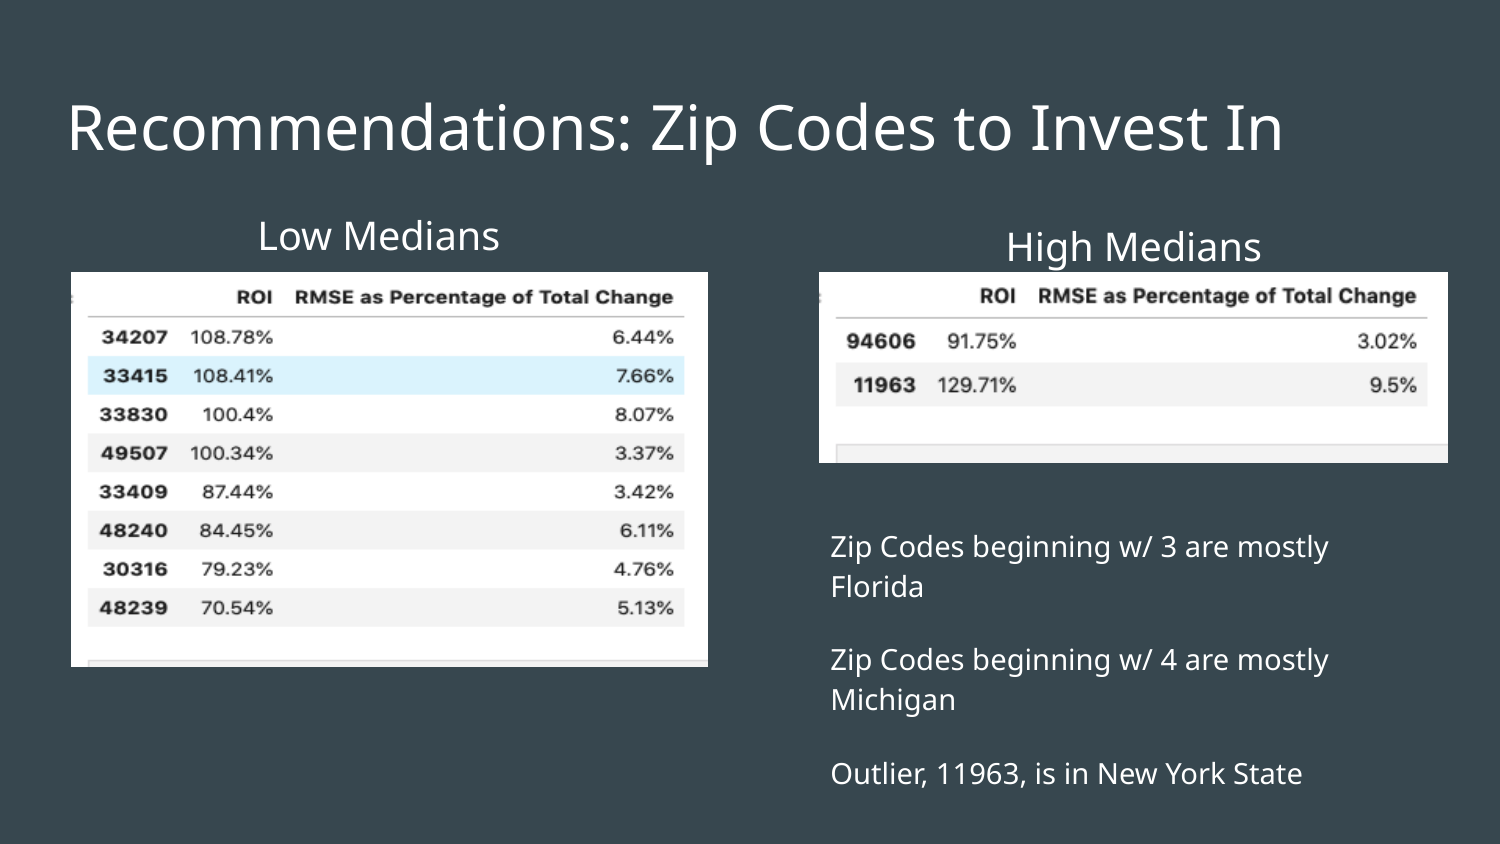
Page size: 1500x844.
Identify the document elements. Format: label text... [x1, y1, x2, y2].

title Recommendations: Zip Codes to Invest In [51, 72, 1449, 167]
list Low Medians [51, 189, 708, 750]
list High Medians [805, 199, 1463, 481]
picture [819, 271, 1449, 463]
picture [71, 271, 708, 667]
text_box Zip Codes beginning w/ 3 are mostly Florida Zip Codes beginning w/ 4 are mostly Michigan Outlier, 11963, is in New York State [815, 507, 1444, 774]
